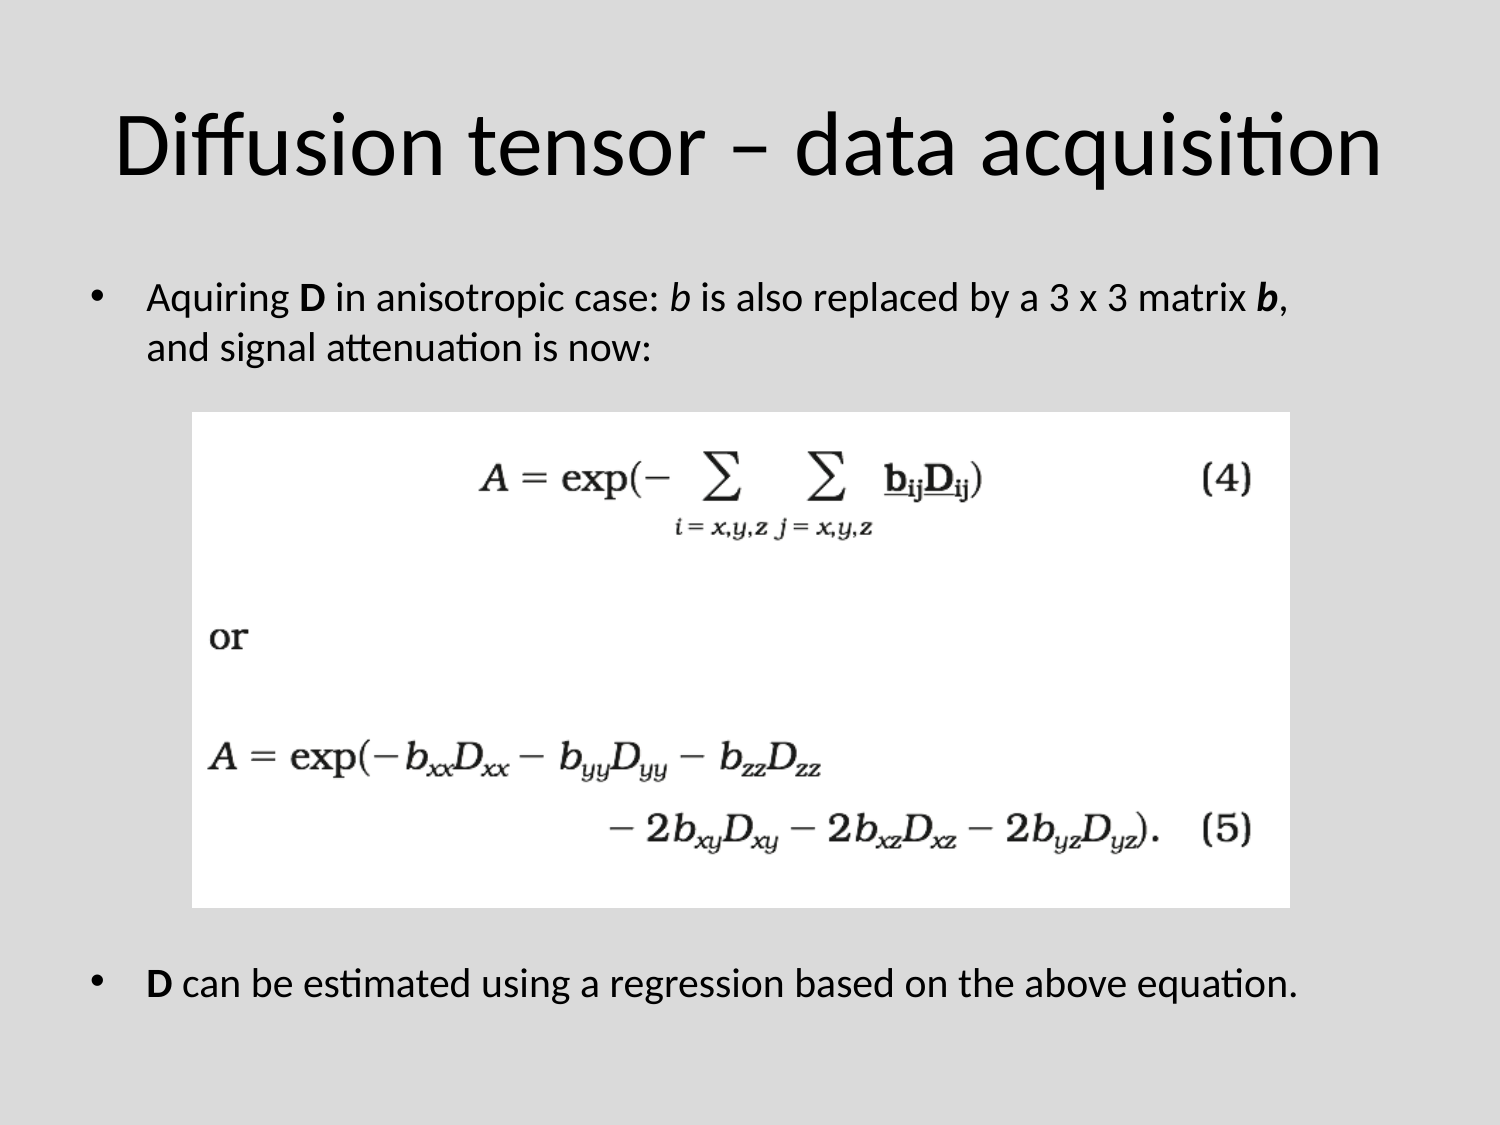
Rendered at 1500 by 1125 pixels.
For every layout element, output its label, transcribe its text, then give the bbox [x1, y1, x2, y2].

text_box D can be estimated using a regression based on the above equation. [74, 947, 1351, 1106]
list Aquiring D in anisotropic case: b is also replaced by a 3 x 3 matrix b, and signal attenuation is now: [75, 262, 1351, 445]
title Diffusion tensor – data acquisition [75, 45, 1425, 233]
picture [192, 412, 1291, 909]
